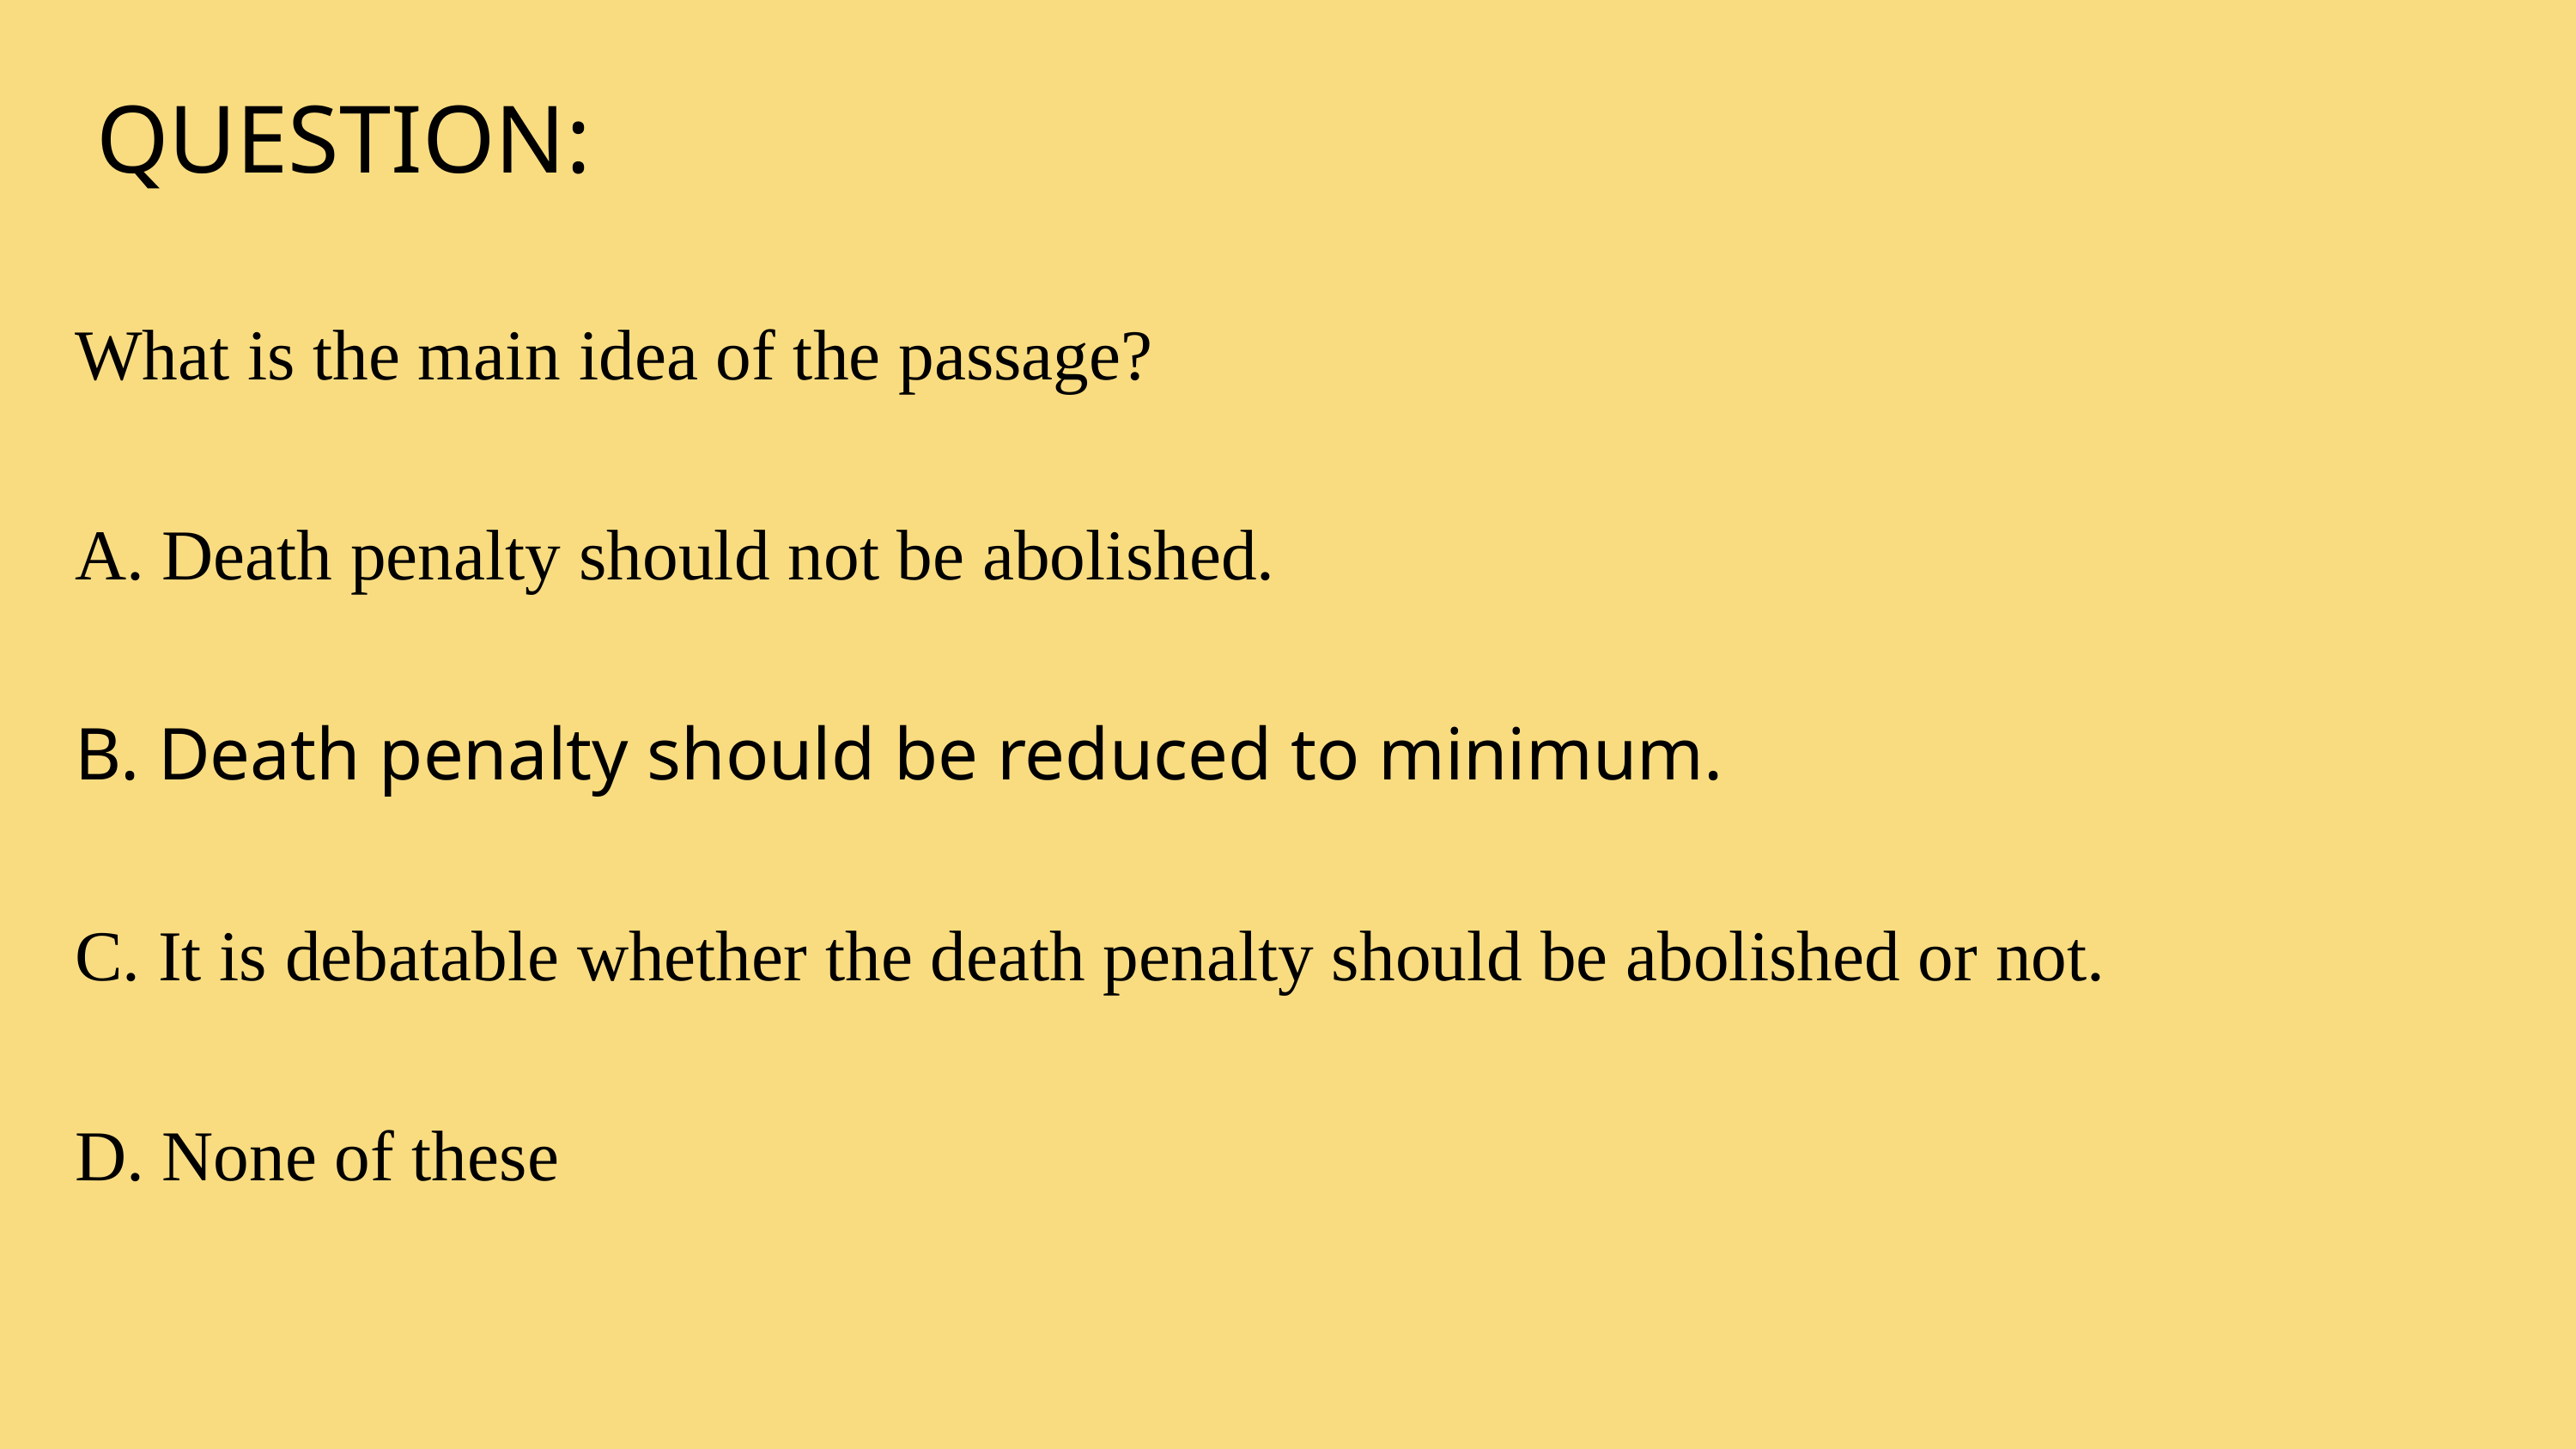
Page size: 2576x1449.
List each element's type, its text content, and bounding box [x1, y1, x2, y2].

text_box What is the main idea of the passage? A. Death penalty should not be abolished. B. Death penalty should be reduced to minimum. C. It is debatable whether the death penalty should be abolished or not. D. None of these [75, 294, 2501, 1196]
text_box QUESTION: [75, 60, 613, 191]
